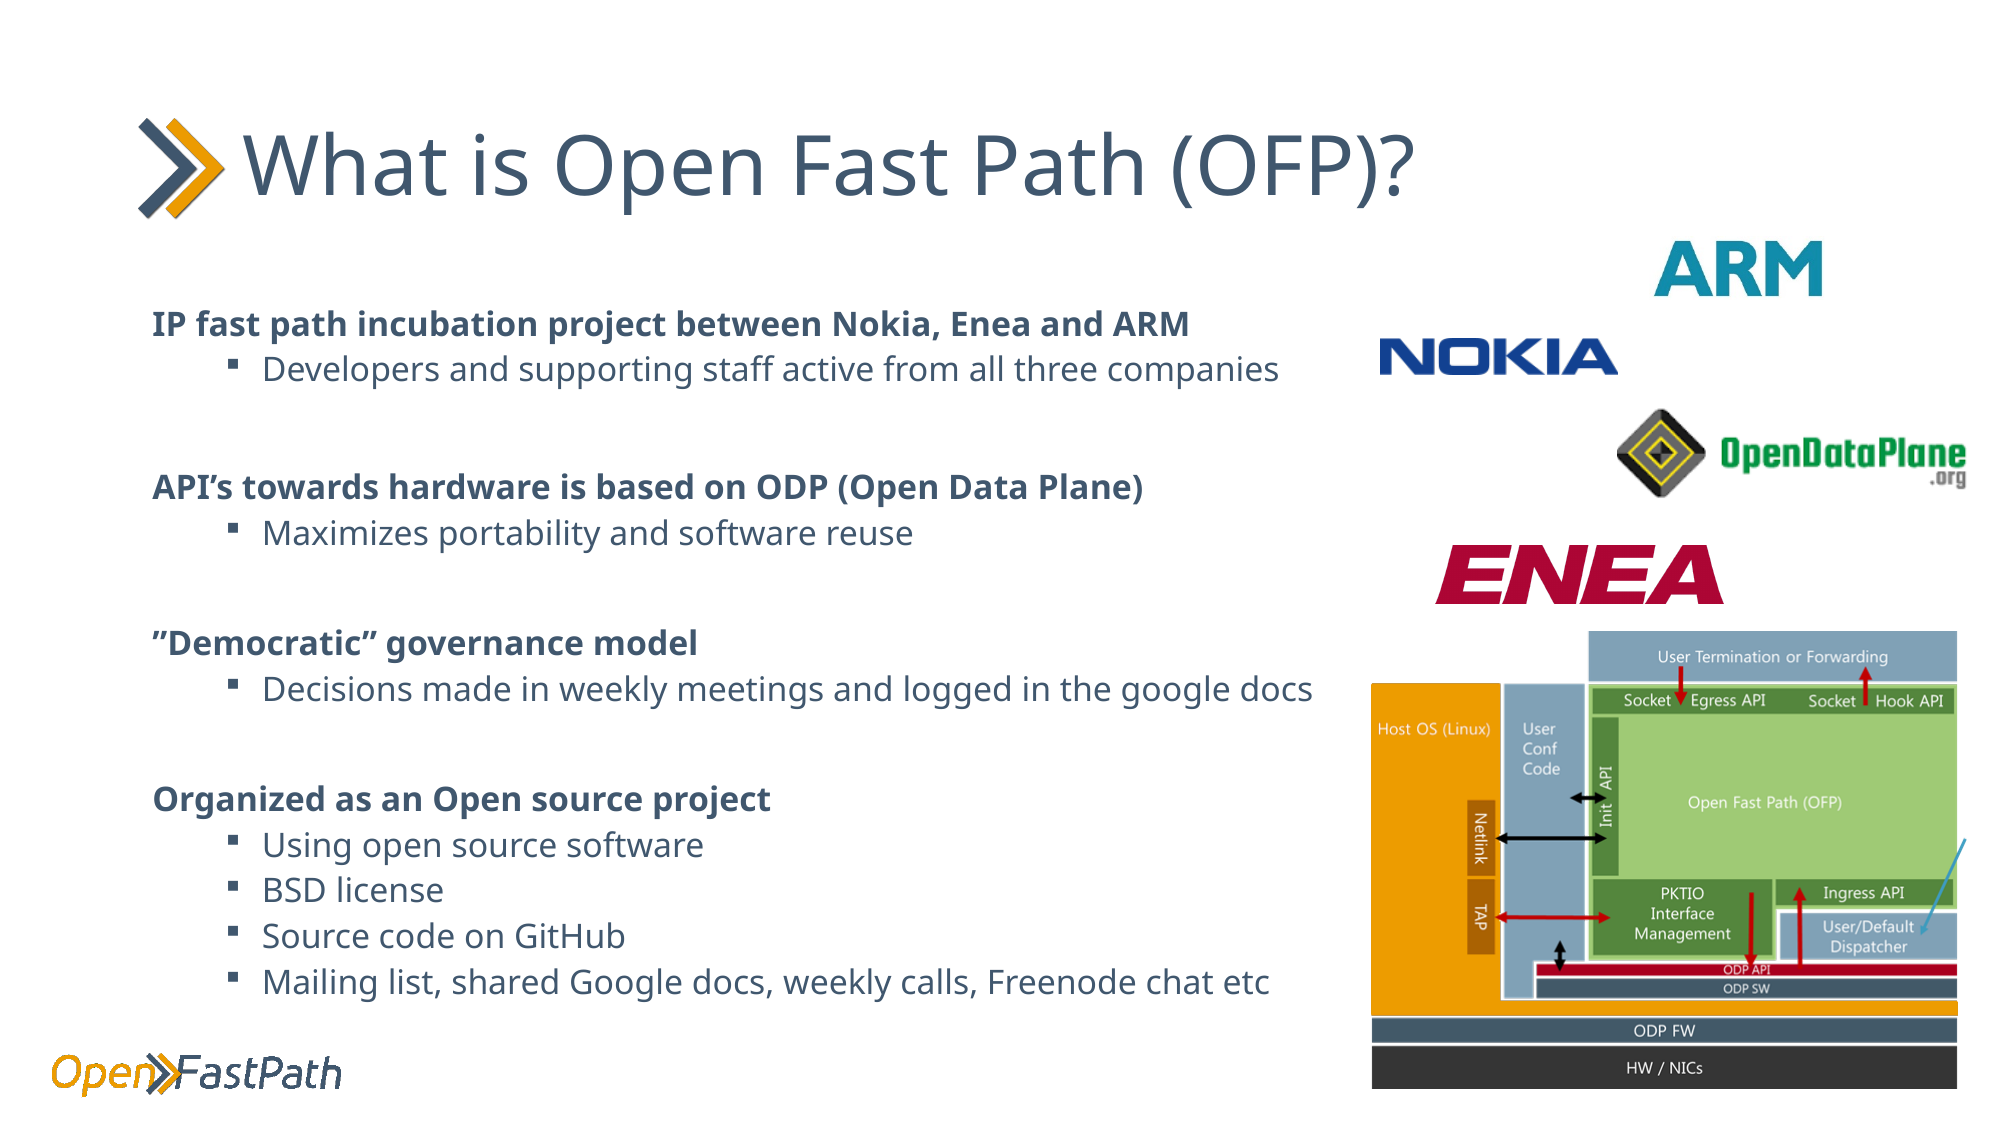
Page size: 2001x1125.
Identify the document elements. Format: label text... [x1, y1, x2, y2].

picture [24, 1042, 373, 1101]
picture [1435, 544, 1724, 604]
picture [1366, 631, 1967, 1089]
picture [1649, 236, 1825, 300]
picture [1379, 338, 1618, 375]
picture [137, 117, 227, 221]
list IP fast path incubation project between Nokia, Enea and ARM Developers and supporting staff active from all three companies API’s towards hardware is based on ODP (Open Data Plane) Maximizes portability and software reuse ”Democratic” governance model Decisions made in weekly meetings and logged in the google docs Organized as an Open source project Using open source software BSD license Source code on GitHub Mailing list, shared Google docs, weekly calls, Freenode chat etc [137, 299, 1863, 1014]
picture [1617, 407, 1967, 501]
title What is Open Fast Path (OFP)? [227, 59, 1863, 278]
